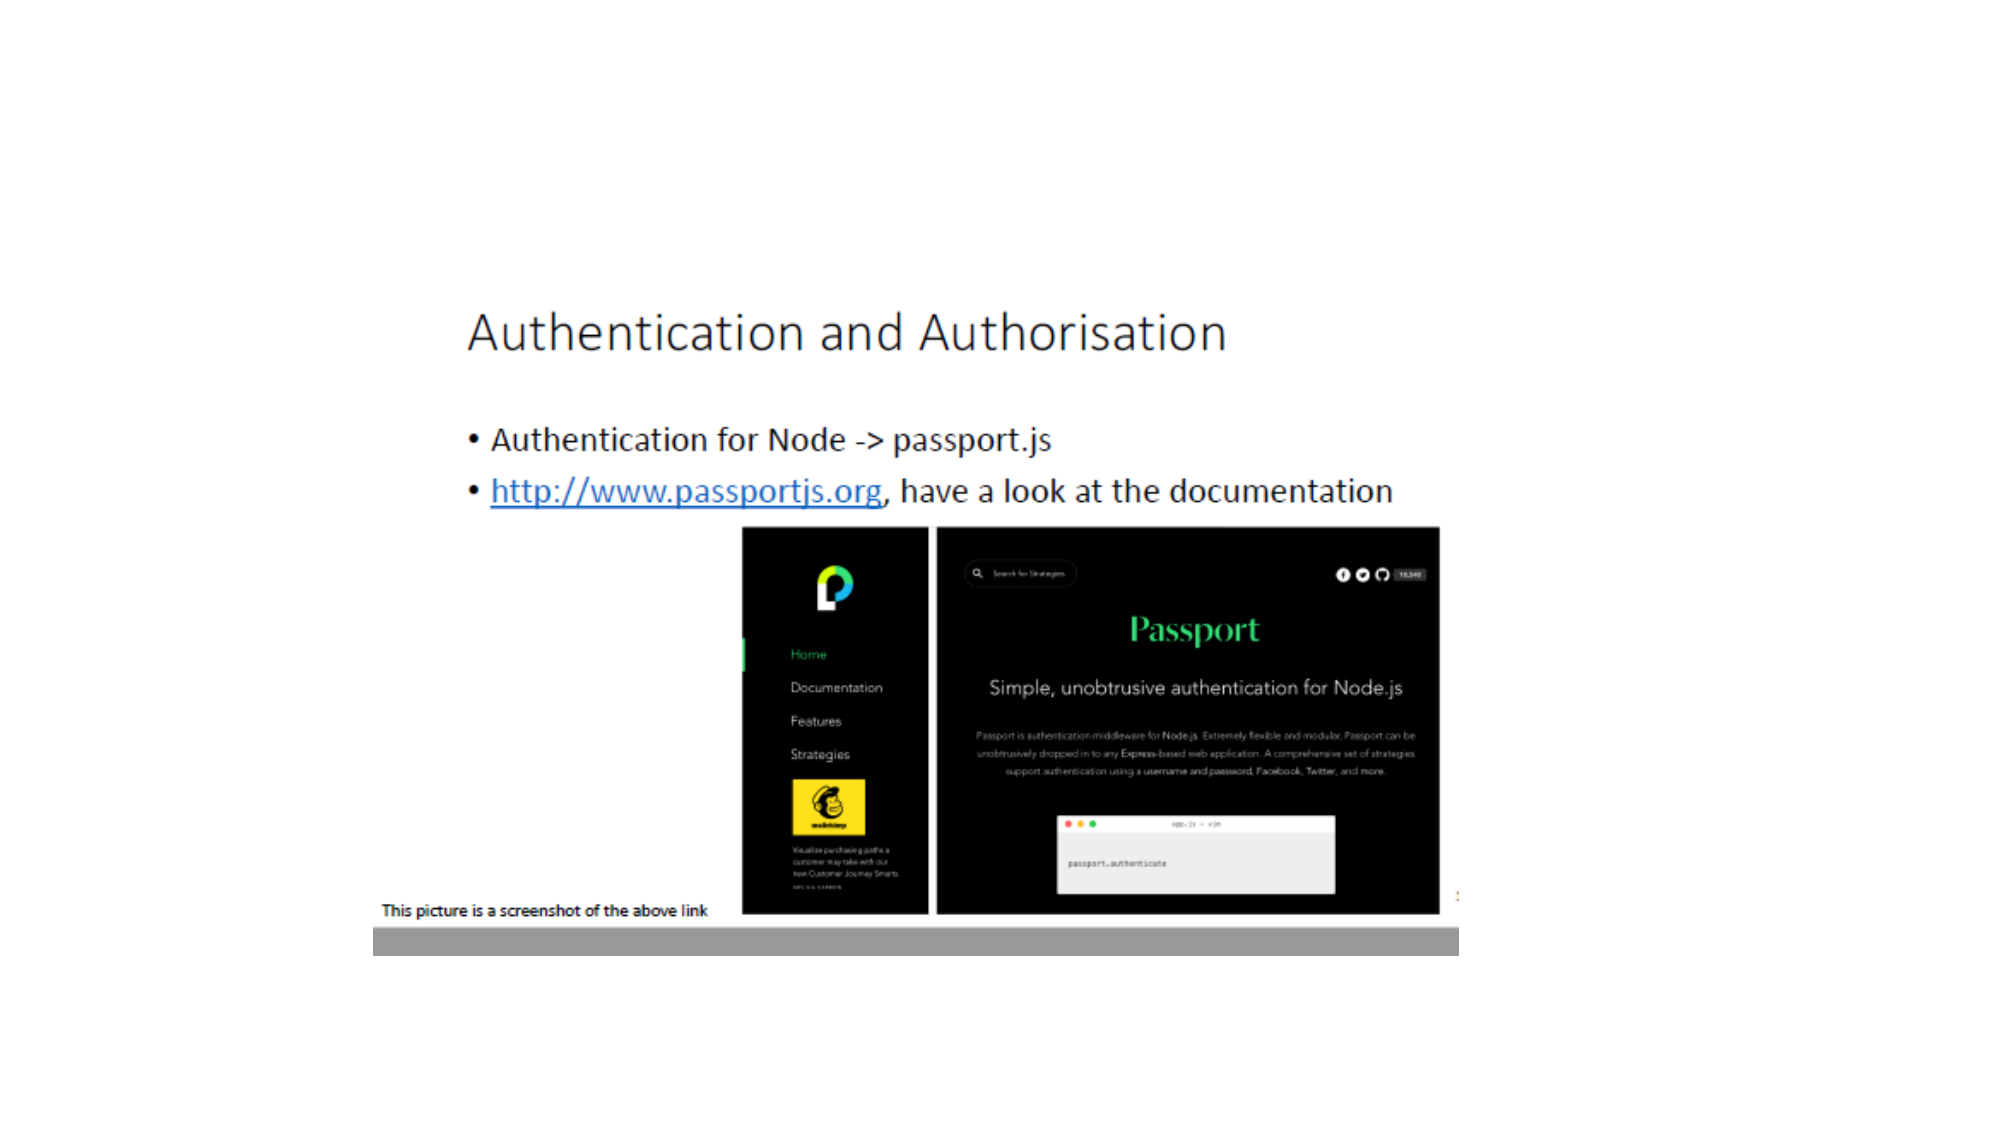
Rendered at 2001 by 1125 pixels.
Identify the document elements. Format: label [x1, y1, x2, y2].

list [373, 270, 1459, 956]
